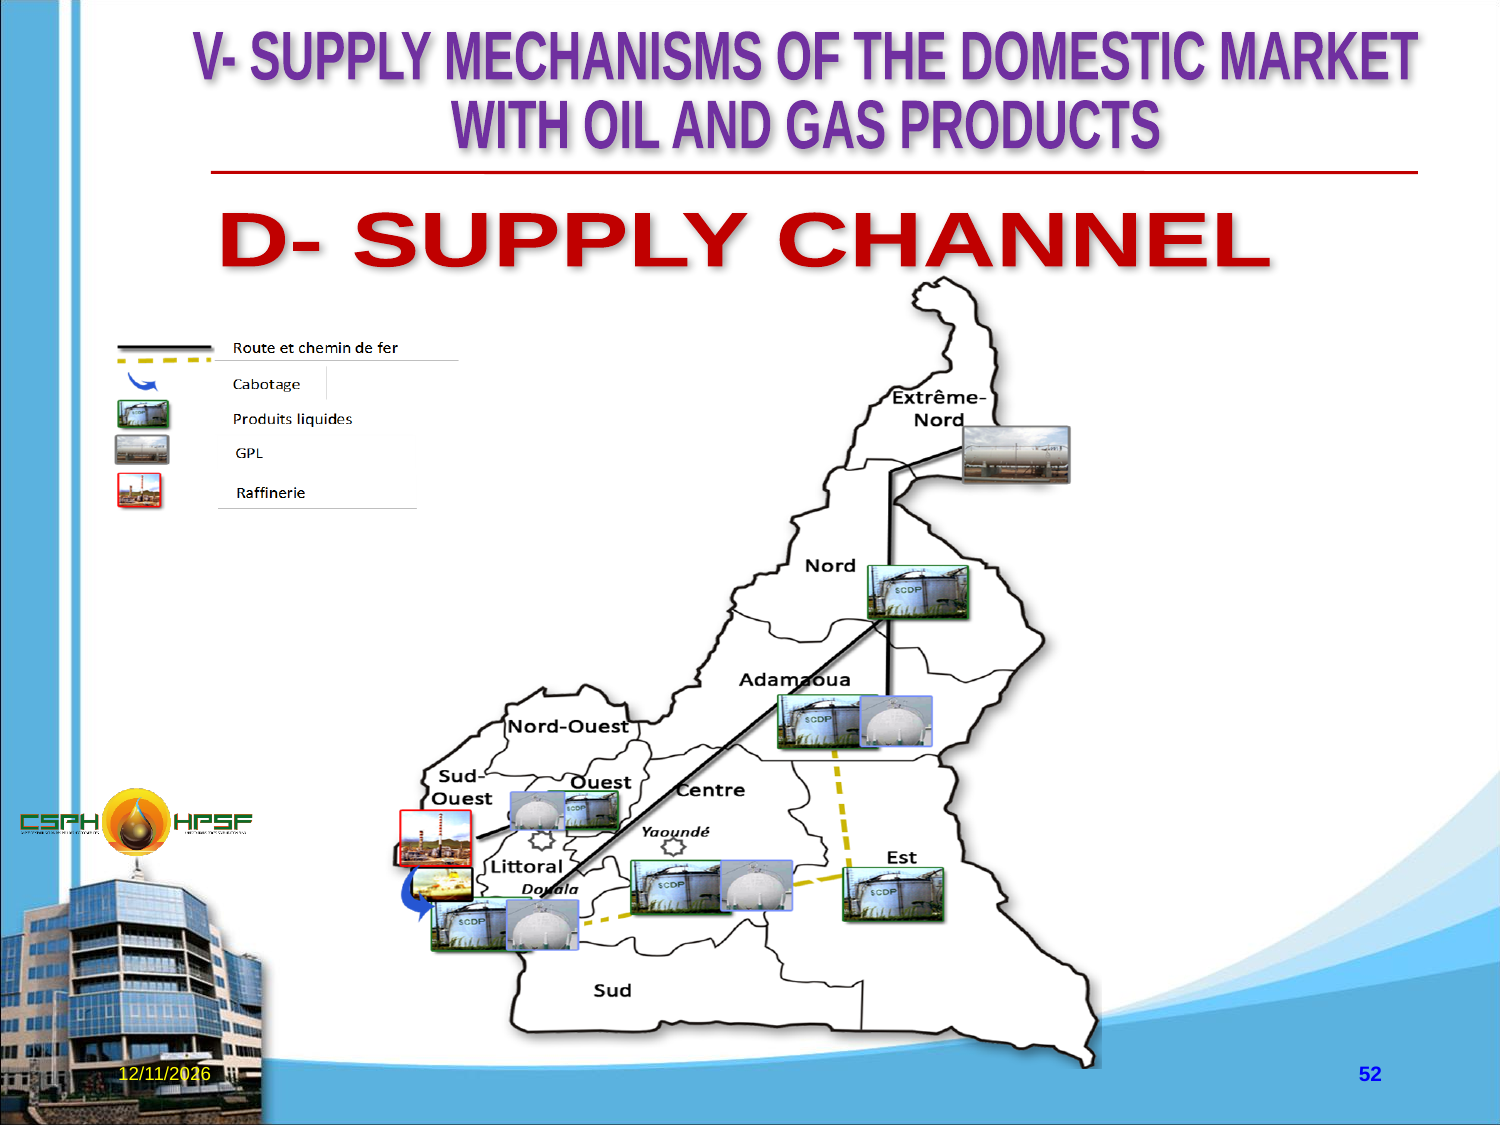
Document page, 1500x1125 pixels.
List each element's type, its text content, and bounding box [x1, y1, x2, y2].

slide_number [103, 1073, 441, 1103]
slide_number 52 [1059, 1042, 1397, 1103]
picture [0, 0, 1500, 1125]
